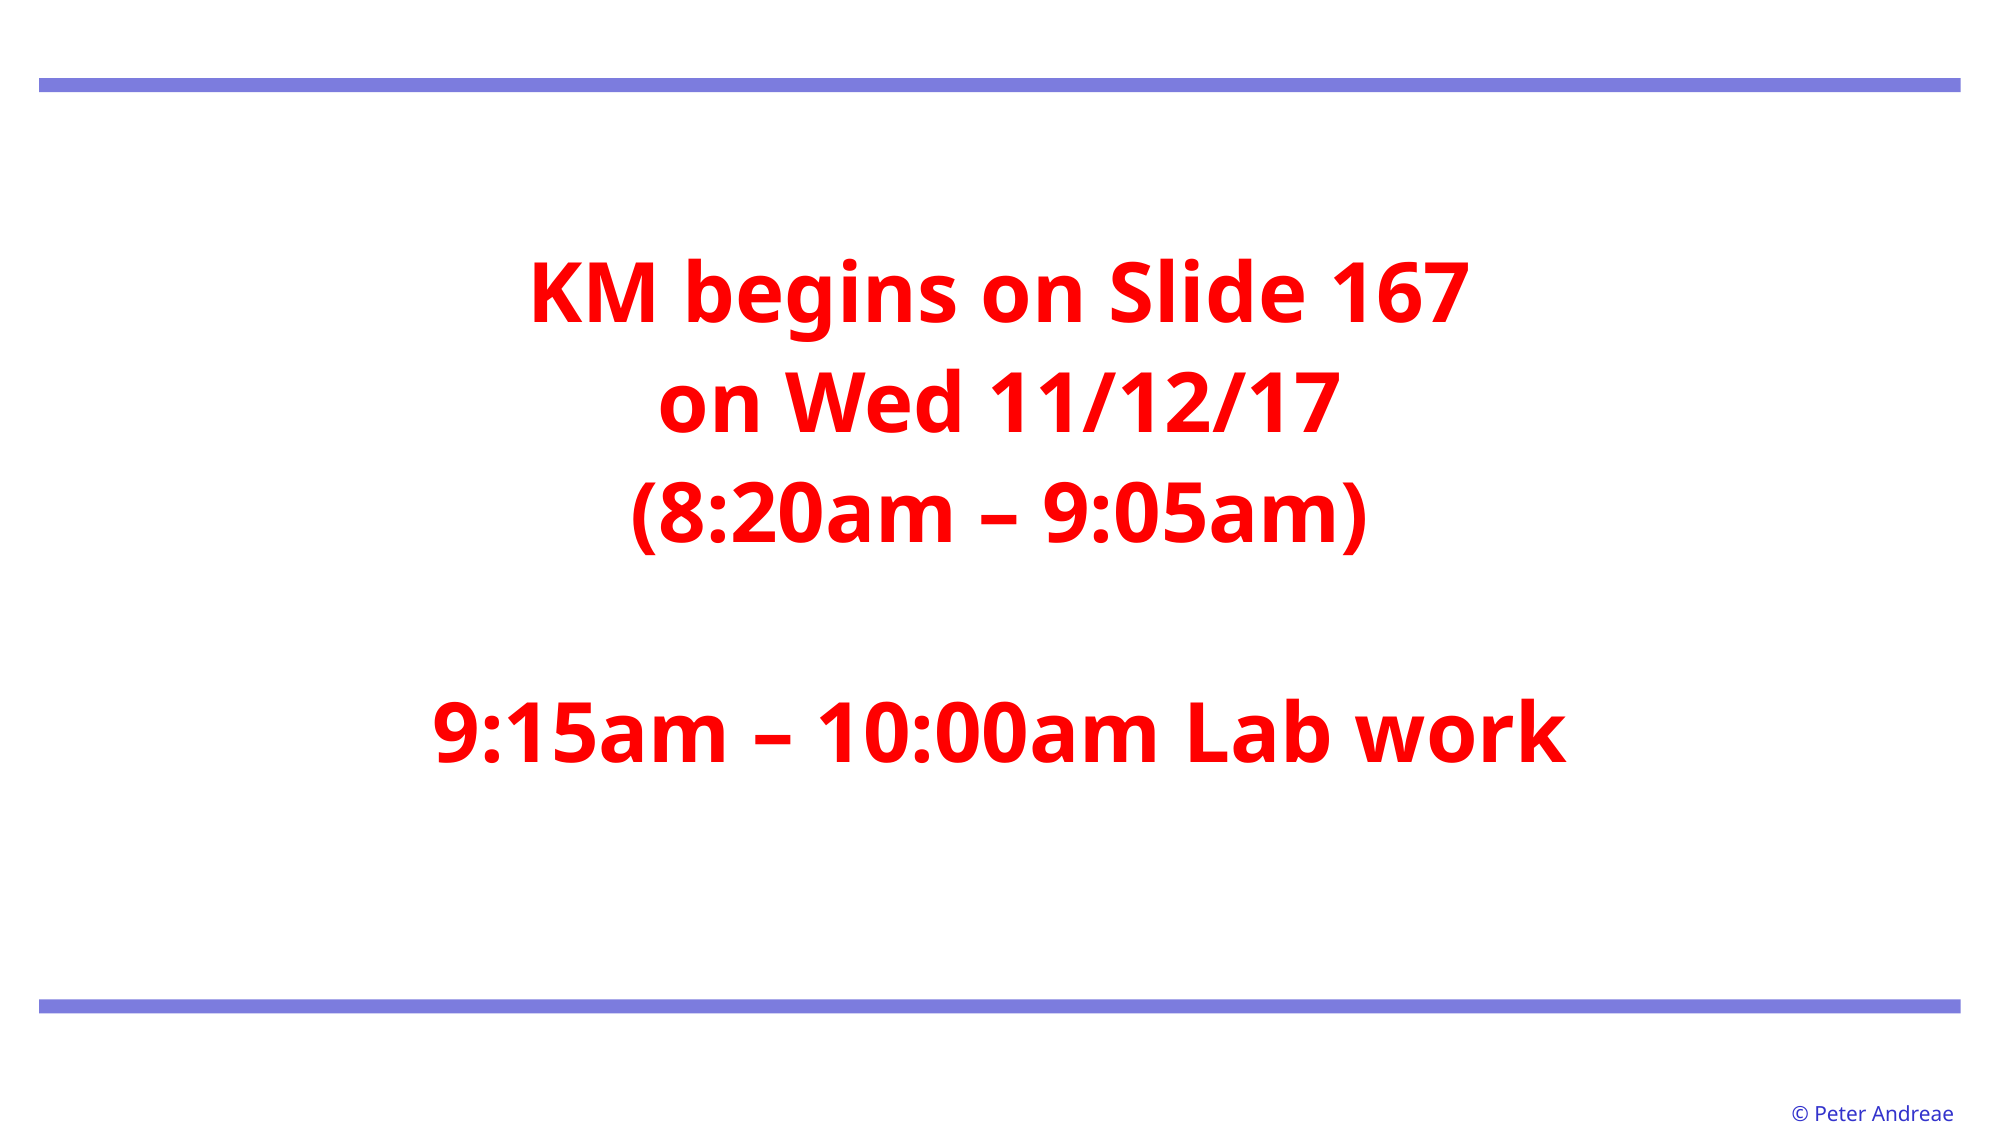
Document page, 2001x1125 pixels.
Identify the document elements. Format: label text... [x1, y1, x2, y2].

title KM begins on Slide 167 on Wed 11/12/17 (8:20am – 9:05am) 9:15am – 10:00am Lab work [38, 196, 1961, 813]
